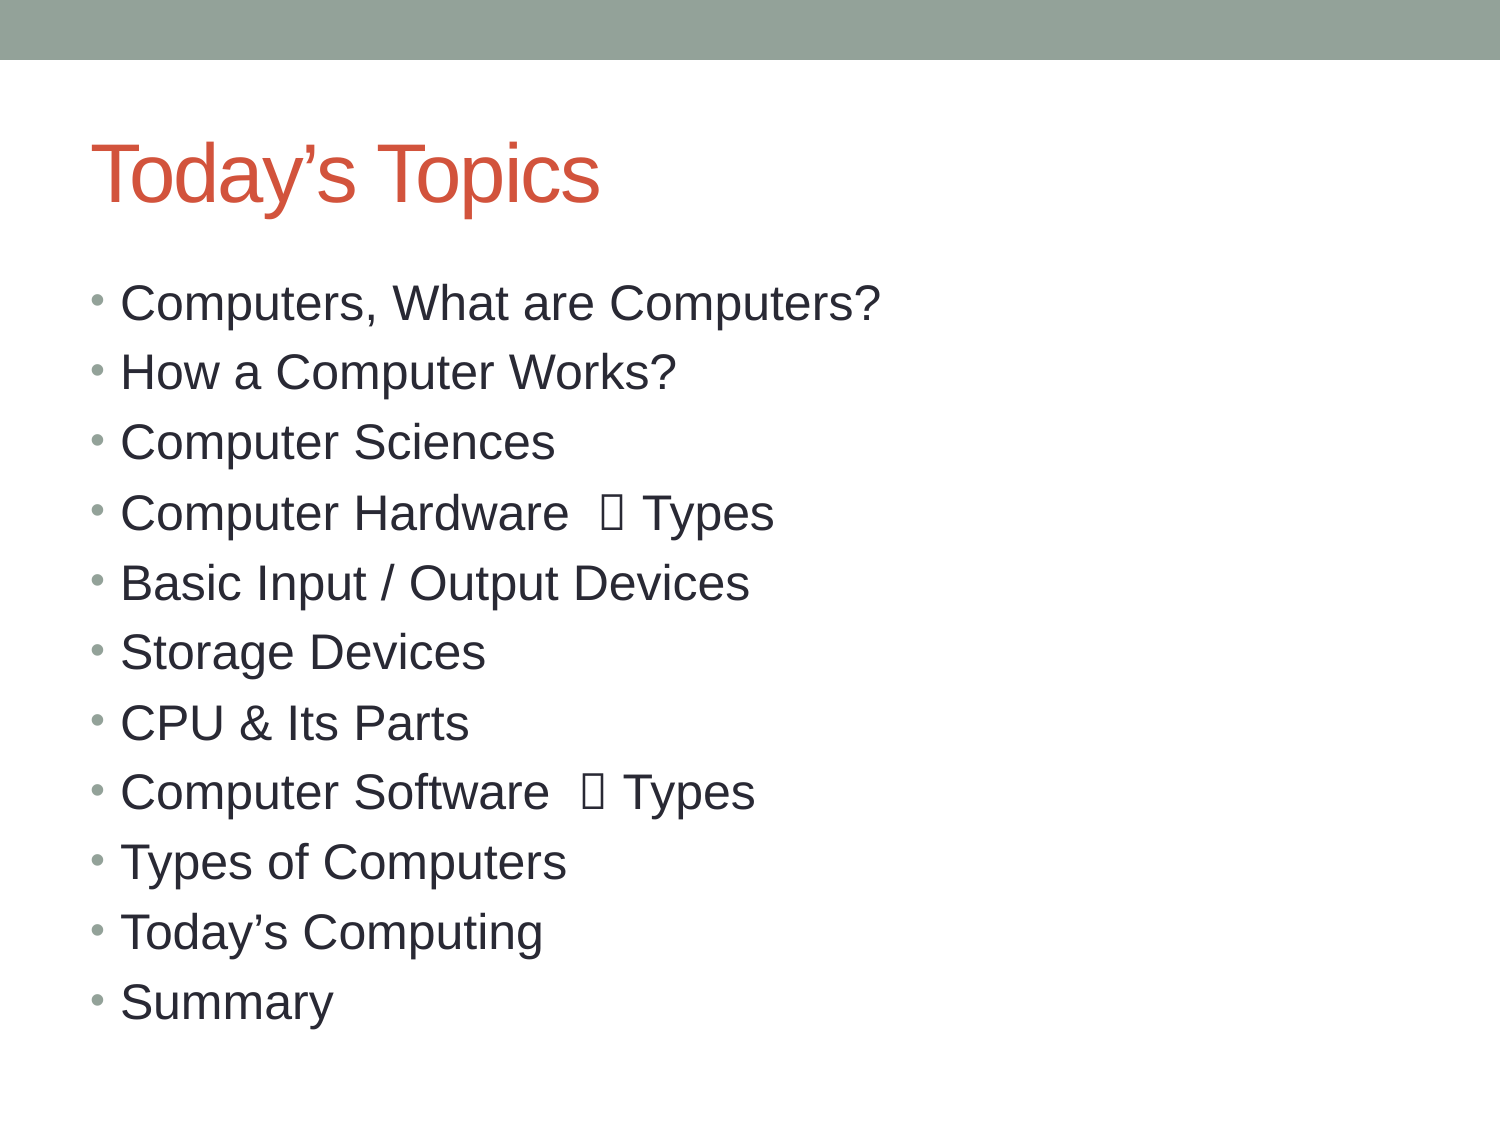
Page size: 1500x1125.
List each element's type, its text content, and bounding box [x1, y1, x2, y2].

list Computers, What are Computers? How a Computer Works? Computer Sciences Computer Hardware  Types Basic Input / Output Devices Storage Devices CPU & Its Parts Computer Software  Types Types of Computers Today’s Computing Summary [75, 262, 1425, 1063]
title Today’s Topics [75, 87, 1425, 250]
